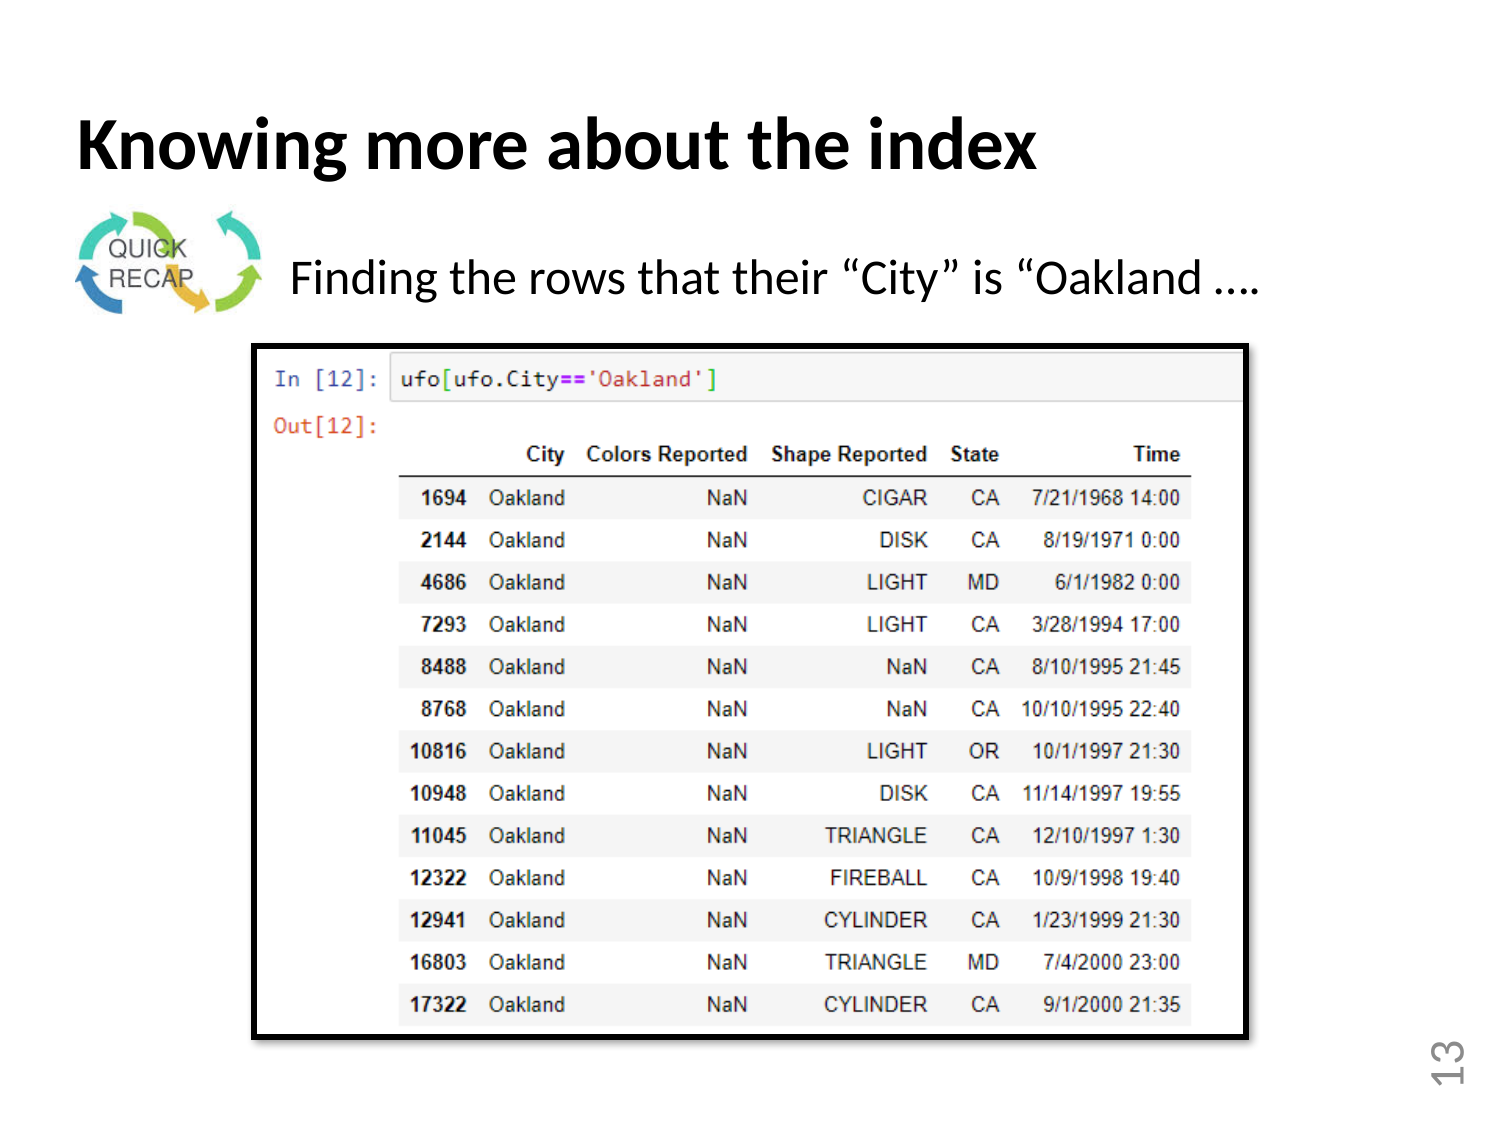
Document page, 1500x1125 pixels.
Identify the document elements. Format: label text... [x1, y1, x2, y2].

text_box Finding the rows that their “City” is “Oakland …. [274, 237, 1434, 313]
picture [74, 203, 263, 319]
slide_number 13 [1412, 1025, 1475, 1125]
picture [256, 349, 1244, 1035]
text_box Knowing more about the index [62, 87, 1450, 193]
